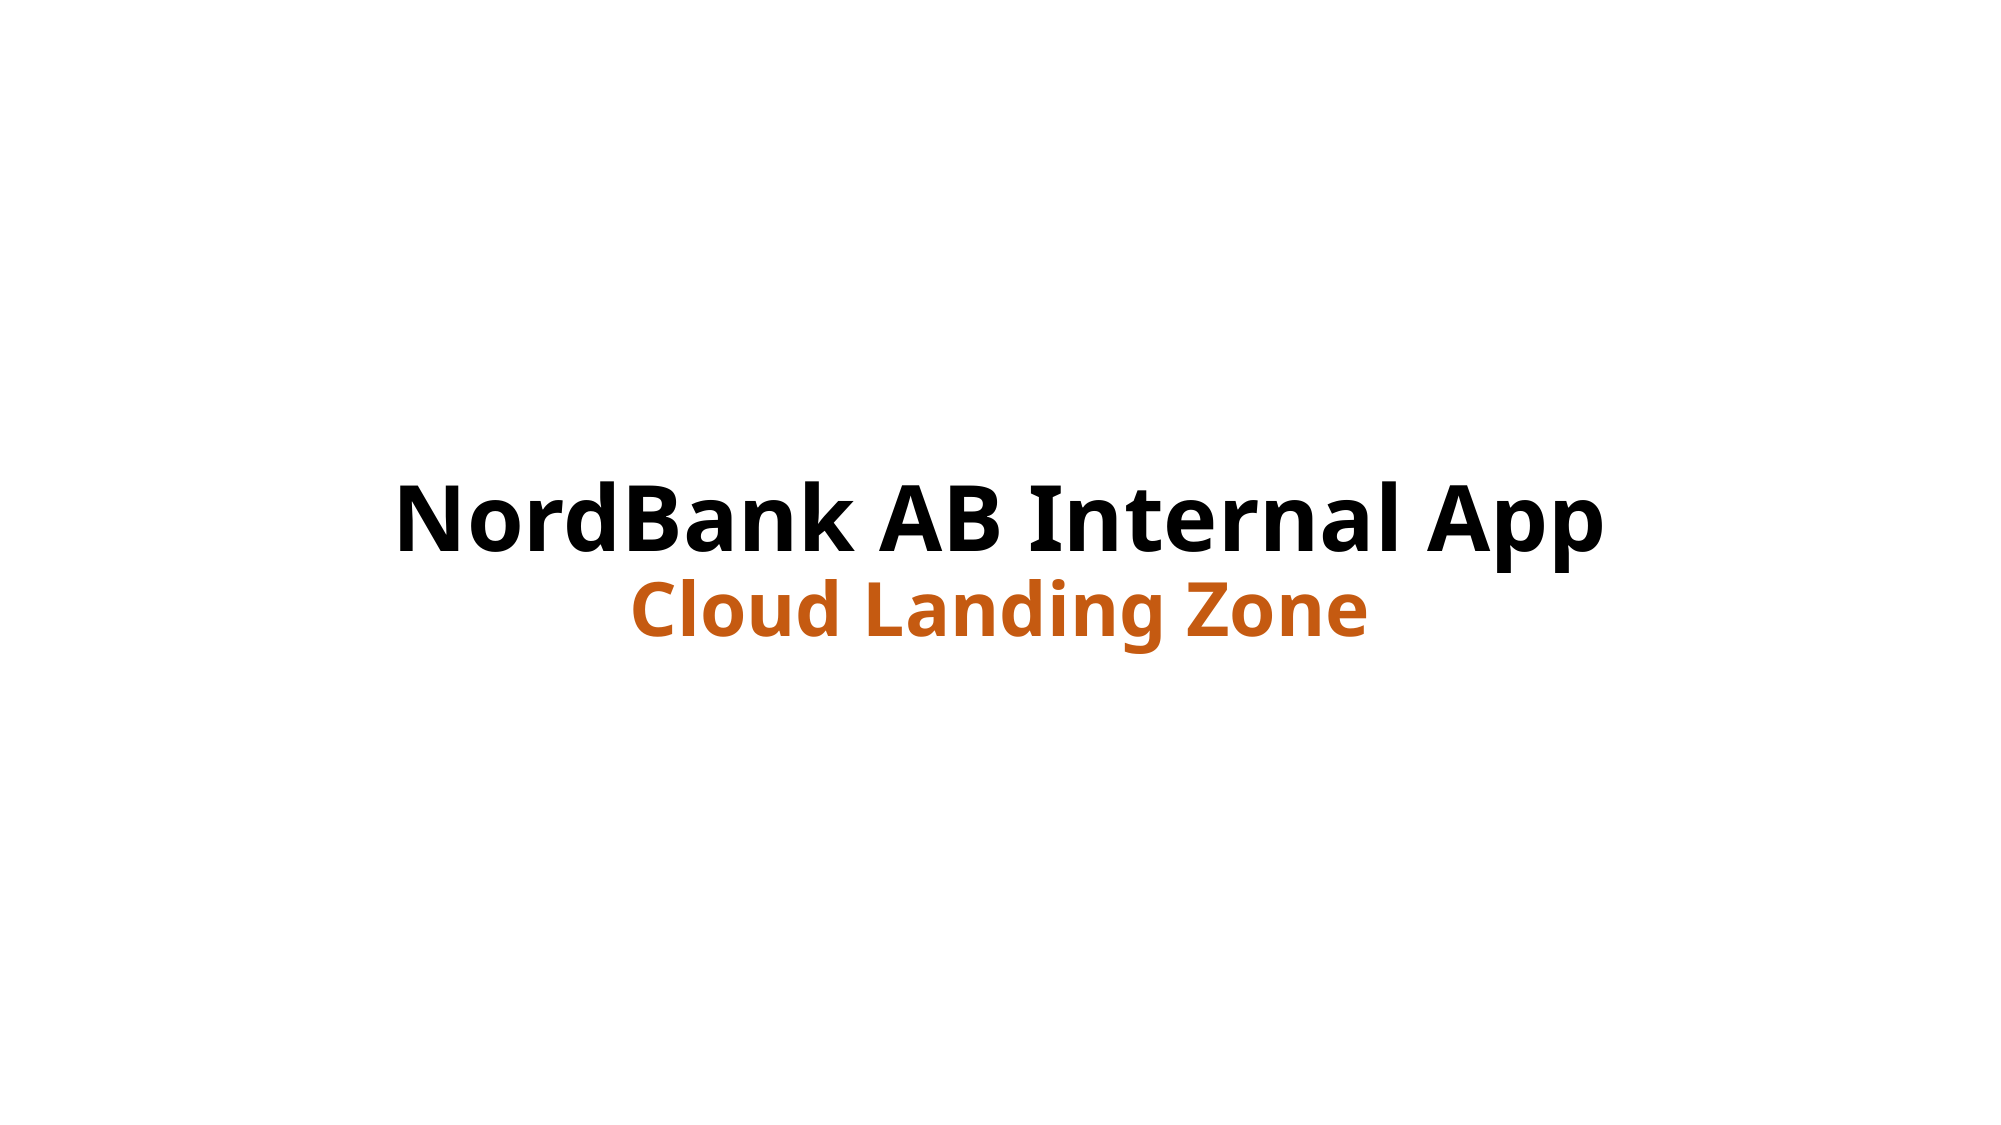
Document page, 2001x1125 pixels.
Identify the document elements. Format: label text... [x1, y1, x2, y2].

title NordBank AB Internal App Cloud Landing Zone [174, 105, 1825, 1020]
